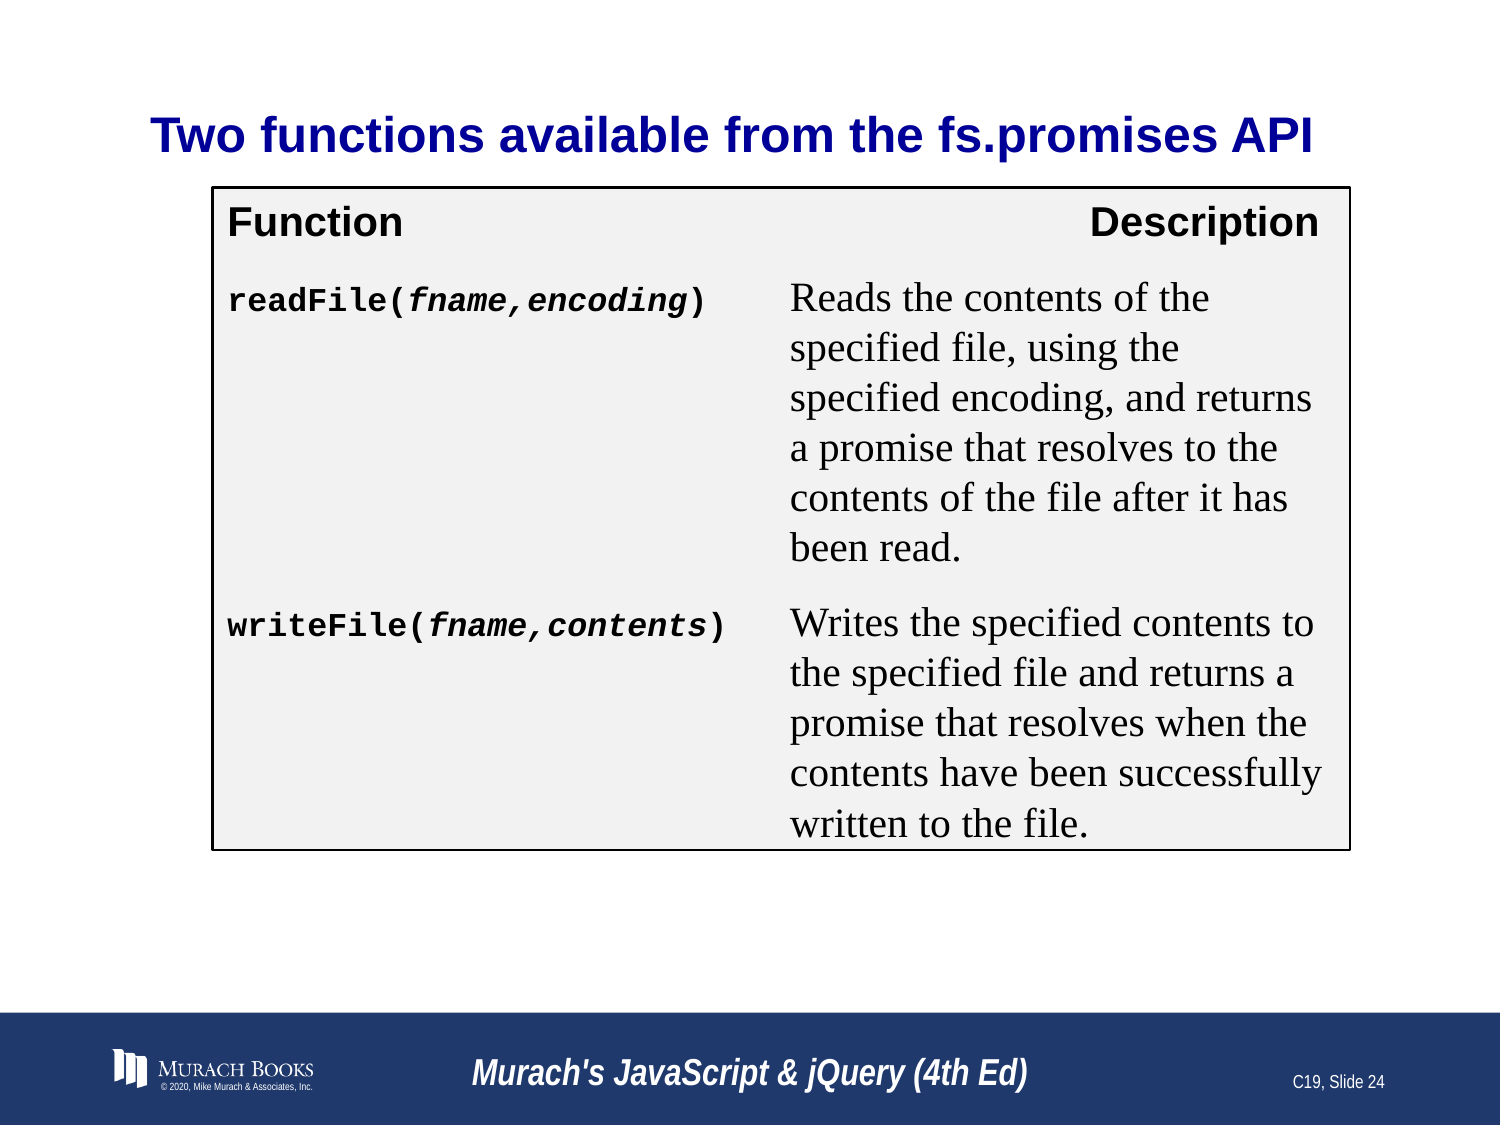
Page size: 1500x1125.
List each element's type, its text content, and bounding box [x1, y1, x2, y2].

footer © 2020, Mike Murach & Associates, Inc. [12, 1025, 463, 1100]
slide_number C19, Slide 24 [1087, 1025, 1400, 1100]
list Function Description readFile(fname,encoding) Reads the contents of the specified file, using the specified encoding, and returns a promise that resolves to the contents of the file after it has been read. writeFile(fname,contents) Writes the specified contents to the specified file and returns a promise that resolves when the contents have been successfully written to the file. [210, 185, 1353, 853]
slide_number Murach's JavaScript & jQuery (4th Ed) [463, 1025, 1050, 1100]
title Two functions available from the fs.promises API [150, 102, 1350, 164]
